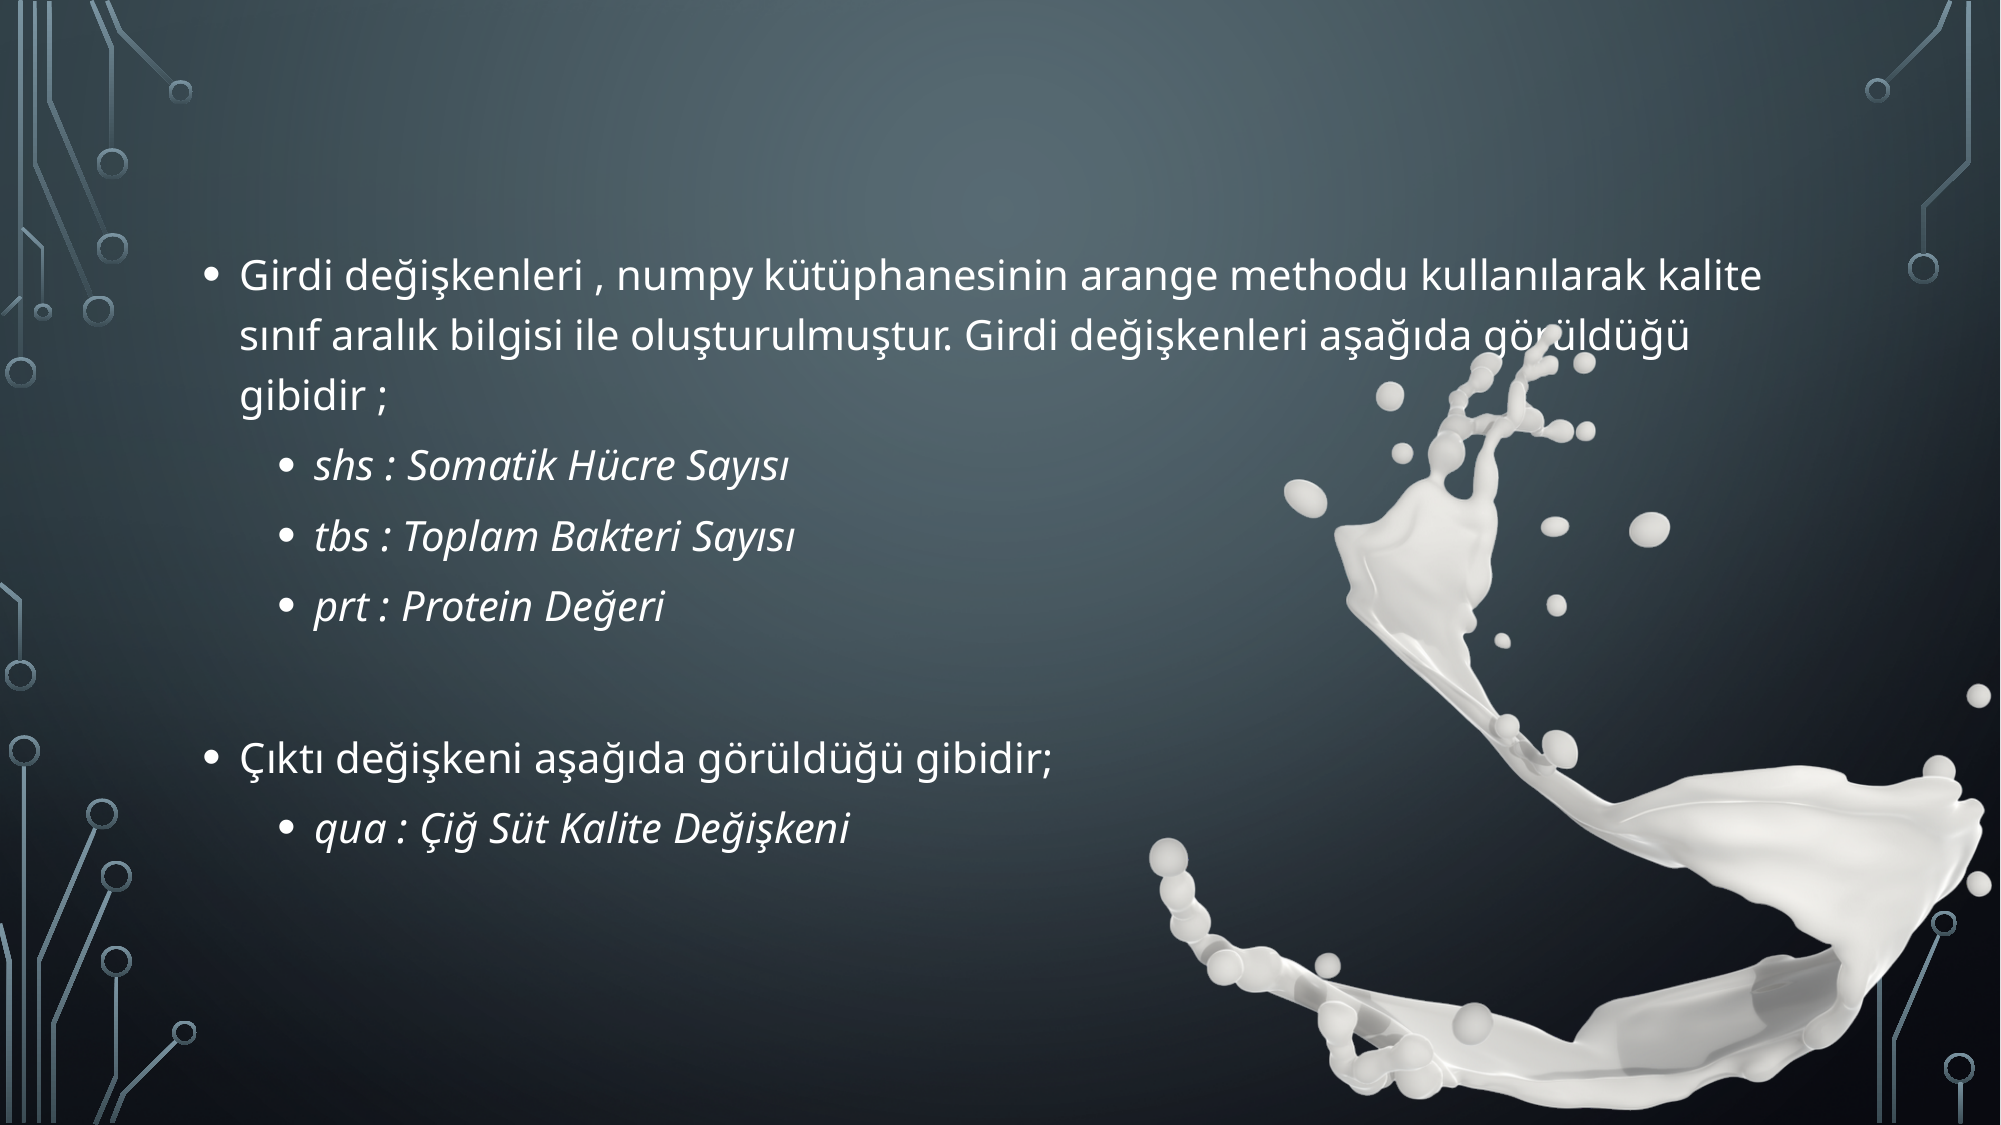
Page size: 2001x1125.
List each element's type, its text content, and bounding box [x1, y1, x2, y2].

picture [723, 164, 2000, 1125]
list Girdi değişkenleri , numpy kütüphanesinin arange methodu kullanılarak kalite sınıf aralık bilgisi ile oluşturulmuştur. Girdi değişkenleri aşağıda görüldüğü gibidir ; shs : Somatik Hücre Sayısı tbs : Toplam Bakteri Sayısı prt : Protein Değeri Çıktı değişkeni aşağıda görüldüğü gibidir; qua : Çiğ Süt Kalite Değişkeni [187, 231, 723, 950]
